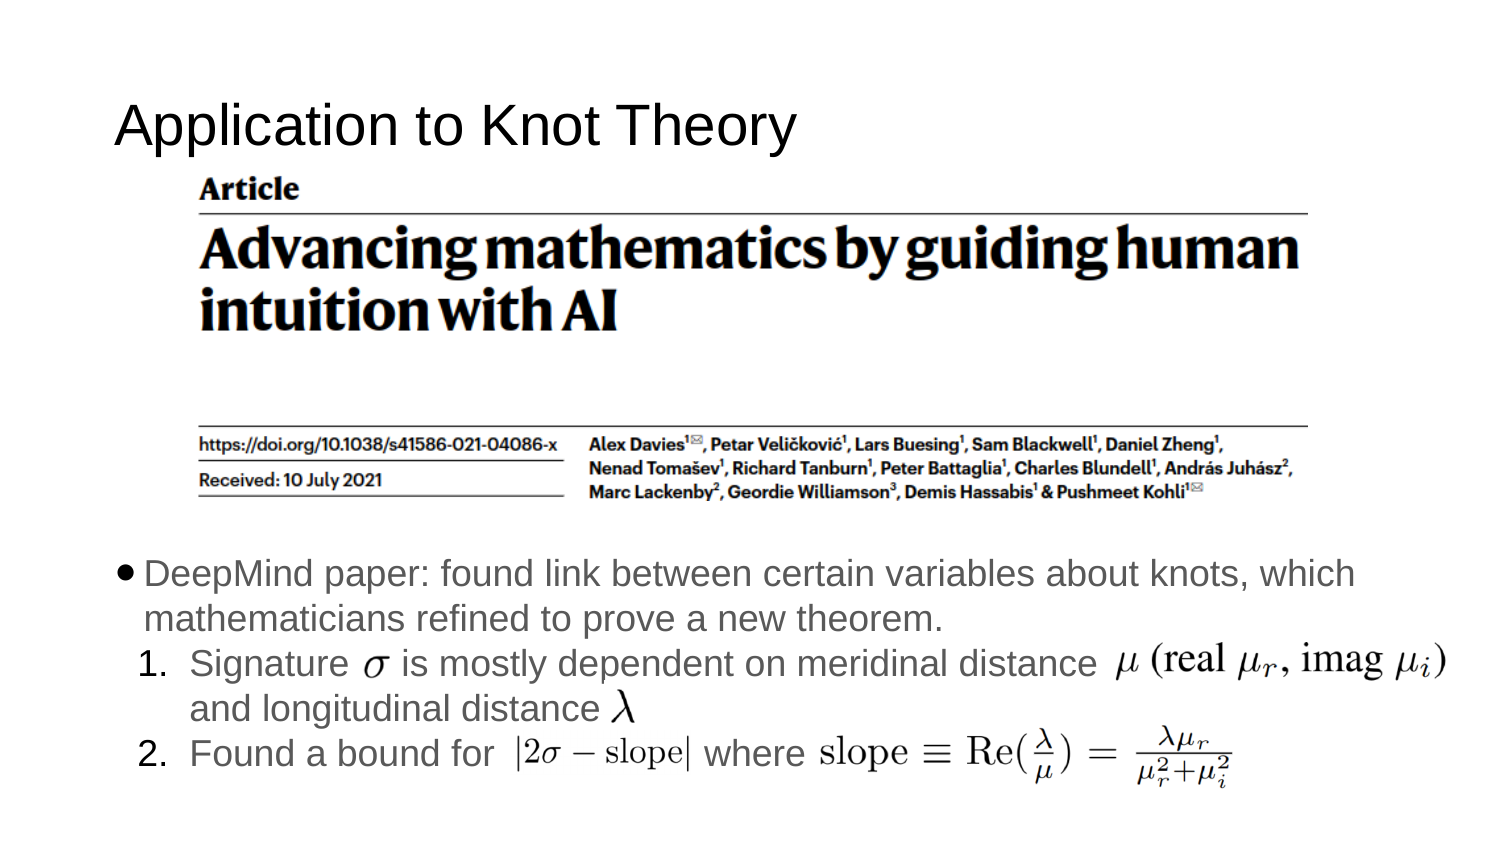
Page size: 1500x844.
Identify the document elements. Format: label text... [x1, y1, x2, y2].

picture [815, 725, 1236, 792]
list DeepMind paper: found link between certain variables about knots, which mathematicians refined to prove a new theorem. Signature is mostly dependent on meridinal distance and longitudinal distance Found a bound for where [103, 542, 1397, 818]
picture [191, 167, 1308, 501]
title Application to Knot Theory [103, 44, 1397, 208]
picture [510, 680, 691, 775]
picture [1114, 642, 1450, 687]
picture [359, 648, 396, 681]
